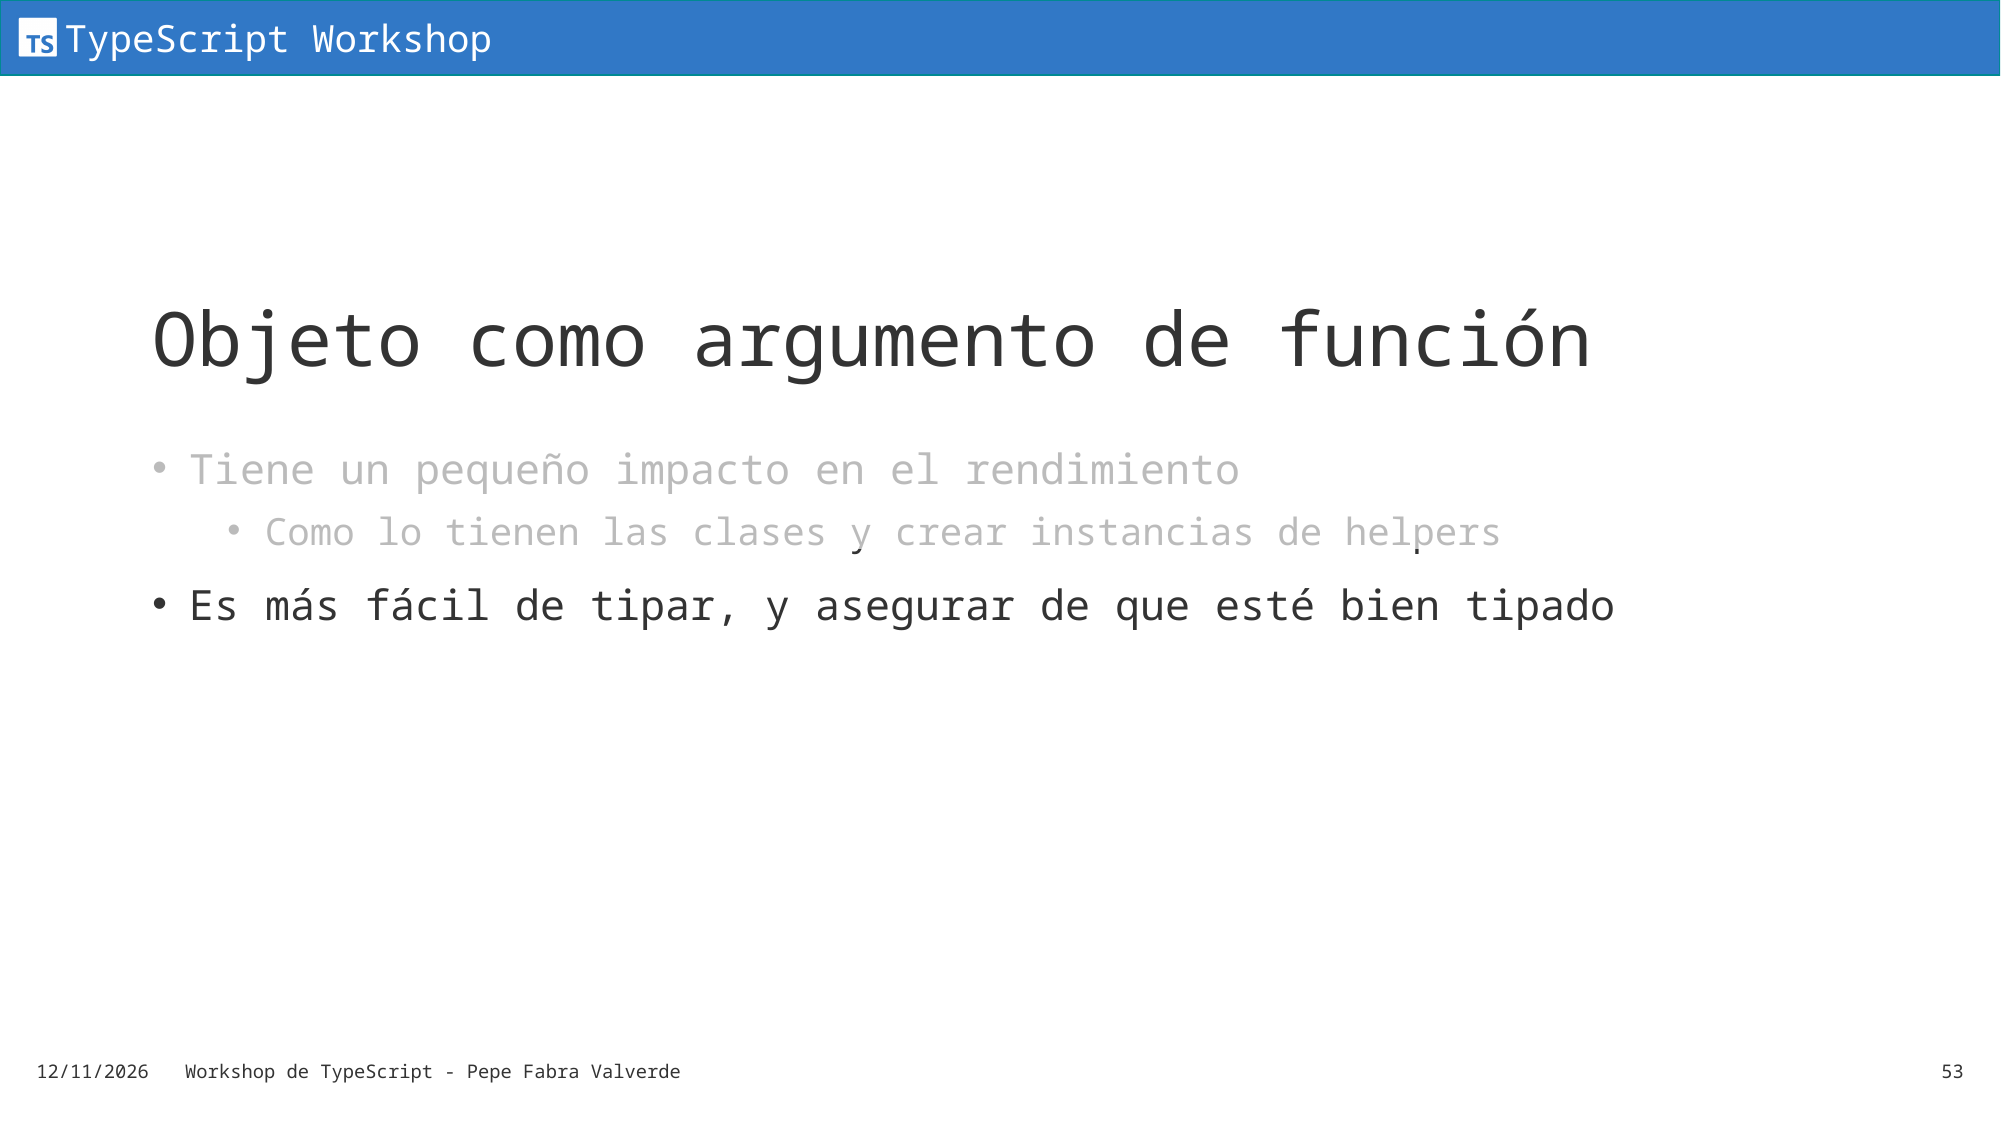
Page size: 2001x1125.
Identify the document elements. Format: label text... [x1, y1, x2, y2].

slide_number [21, 1042, 165, 1103]
picture [16, 15, 59, 59]
footer Workshop de TypeScript - Pepe Fabra Valverde [170, 1042, 846, 1103]
text_box [136, 417, 1831, 550]
slide_number 53 [1528, 1042, 1979, 1103]
list Tiene un pequeño impacto en el rendimiento Como lo tienen las clases y crear instancias de helpers Es más fácil de tipar, y asegurar de que esté bien tipado [137, 430, 1863, 1014]
title Objeto como argumento de función [137, 171, 1863, 389]
